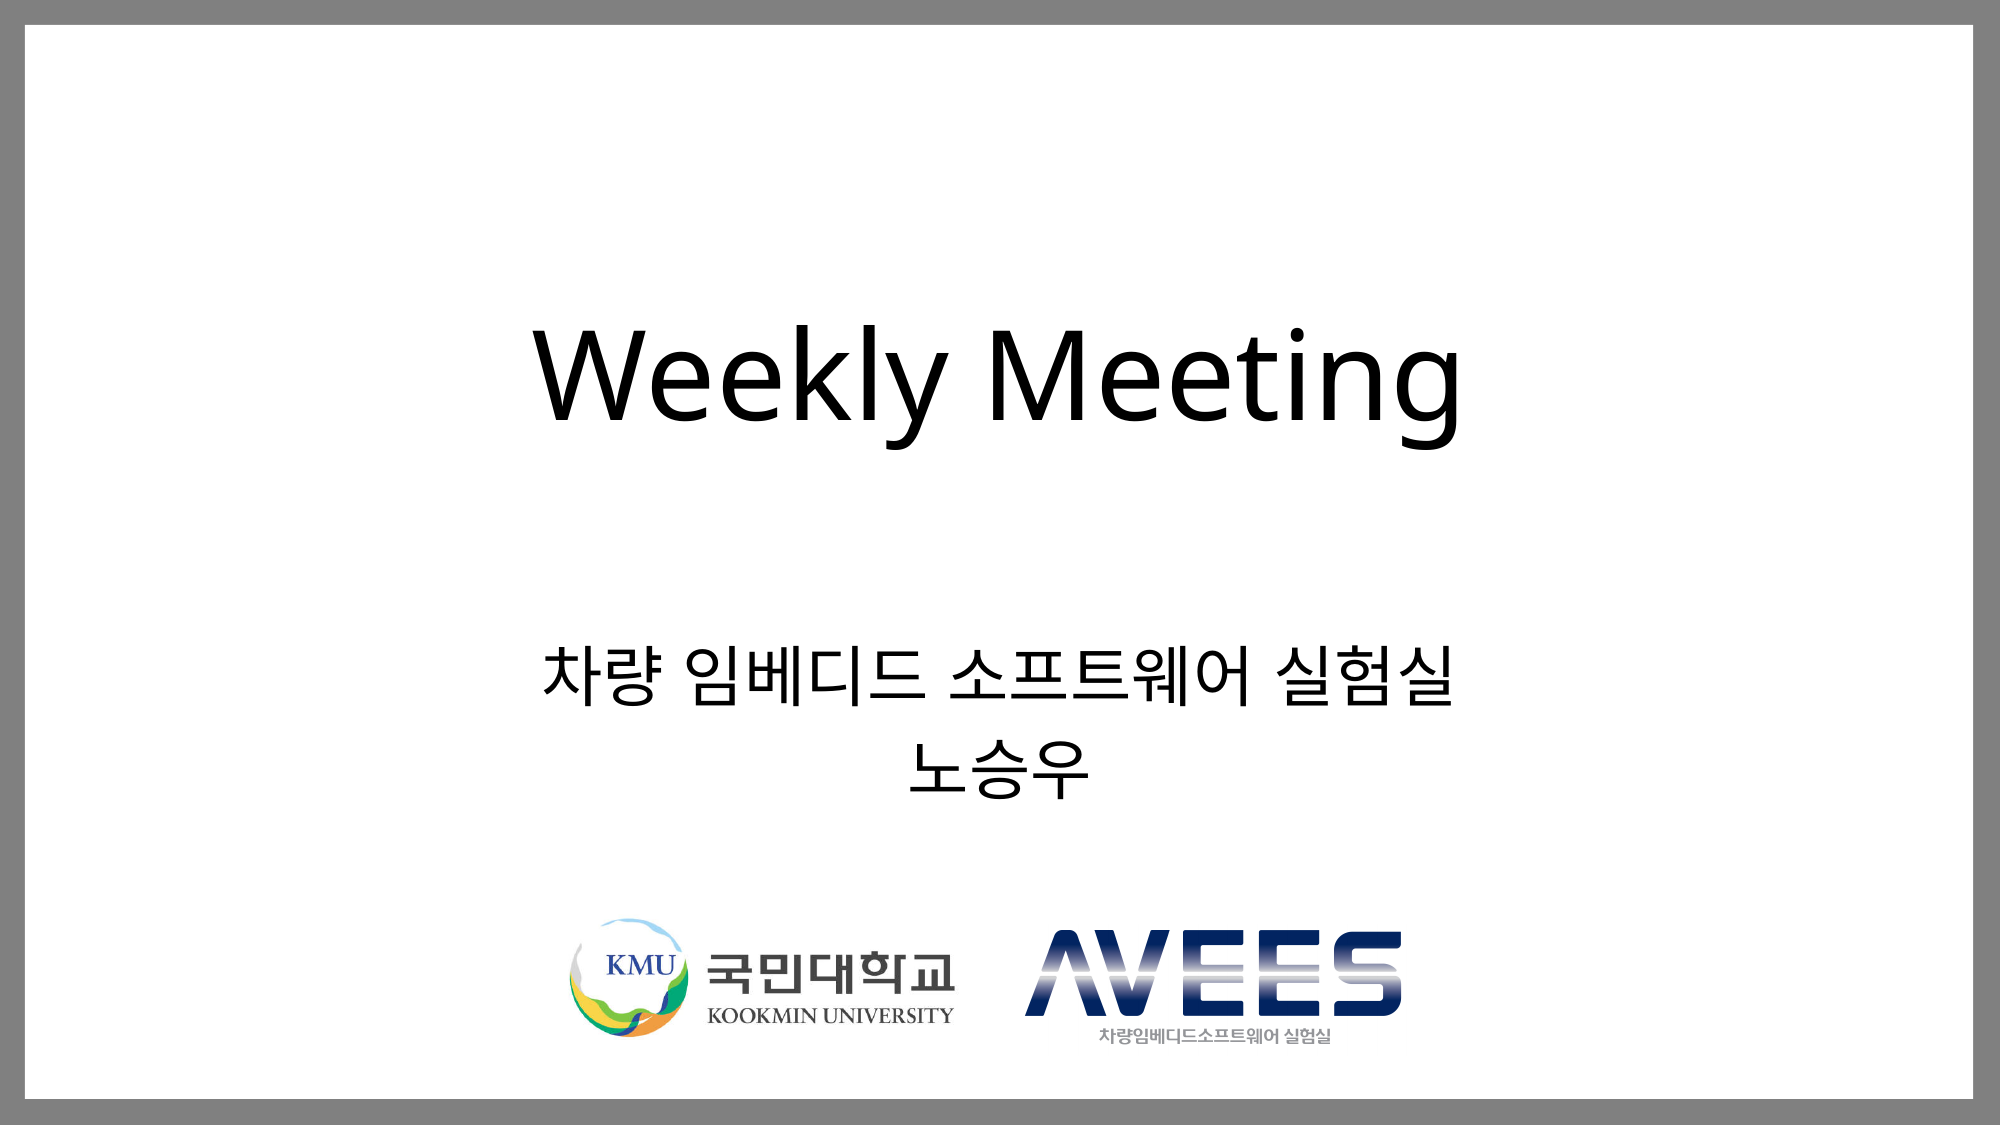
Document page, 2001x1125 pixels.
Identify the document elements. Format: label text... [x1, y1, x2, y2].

subtitle 차량 임베디드 소프트웨어 실험실 노승우 [249, 590, 1750, 863]
picture [1019, 924, 1407, 1056]
title Weekly Meeting [249, 184, 1750, 576]
picture [543, 899, 981, 1056]
